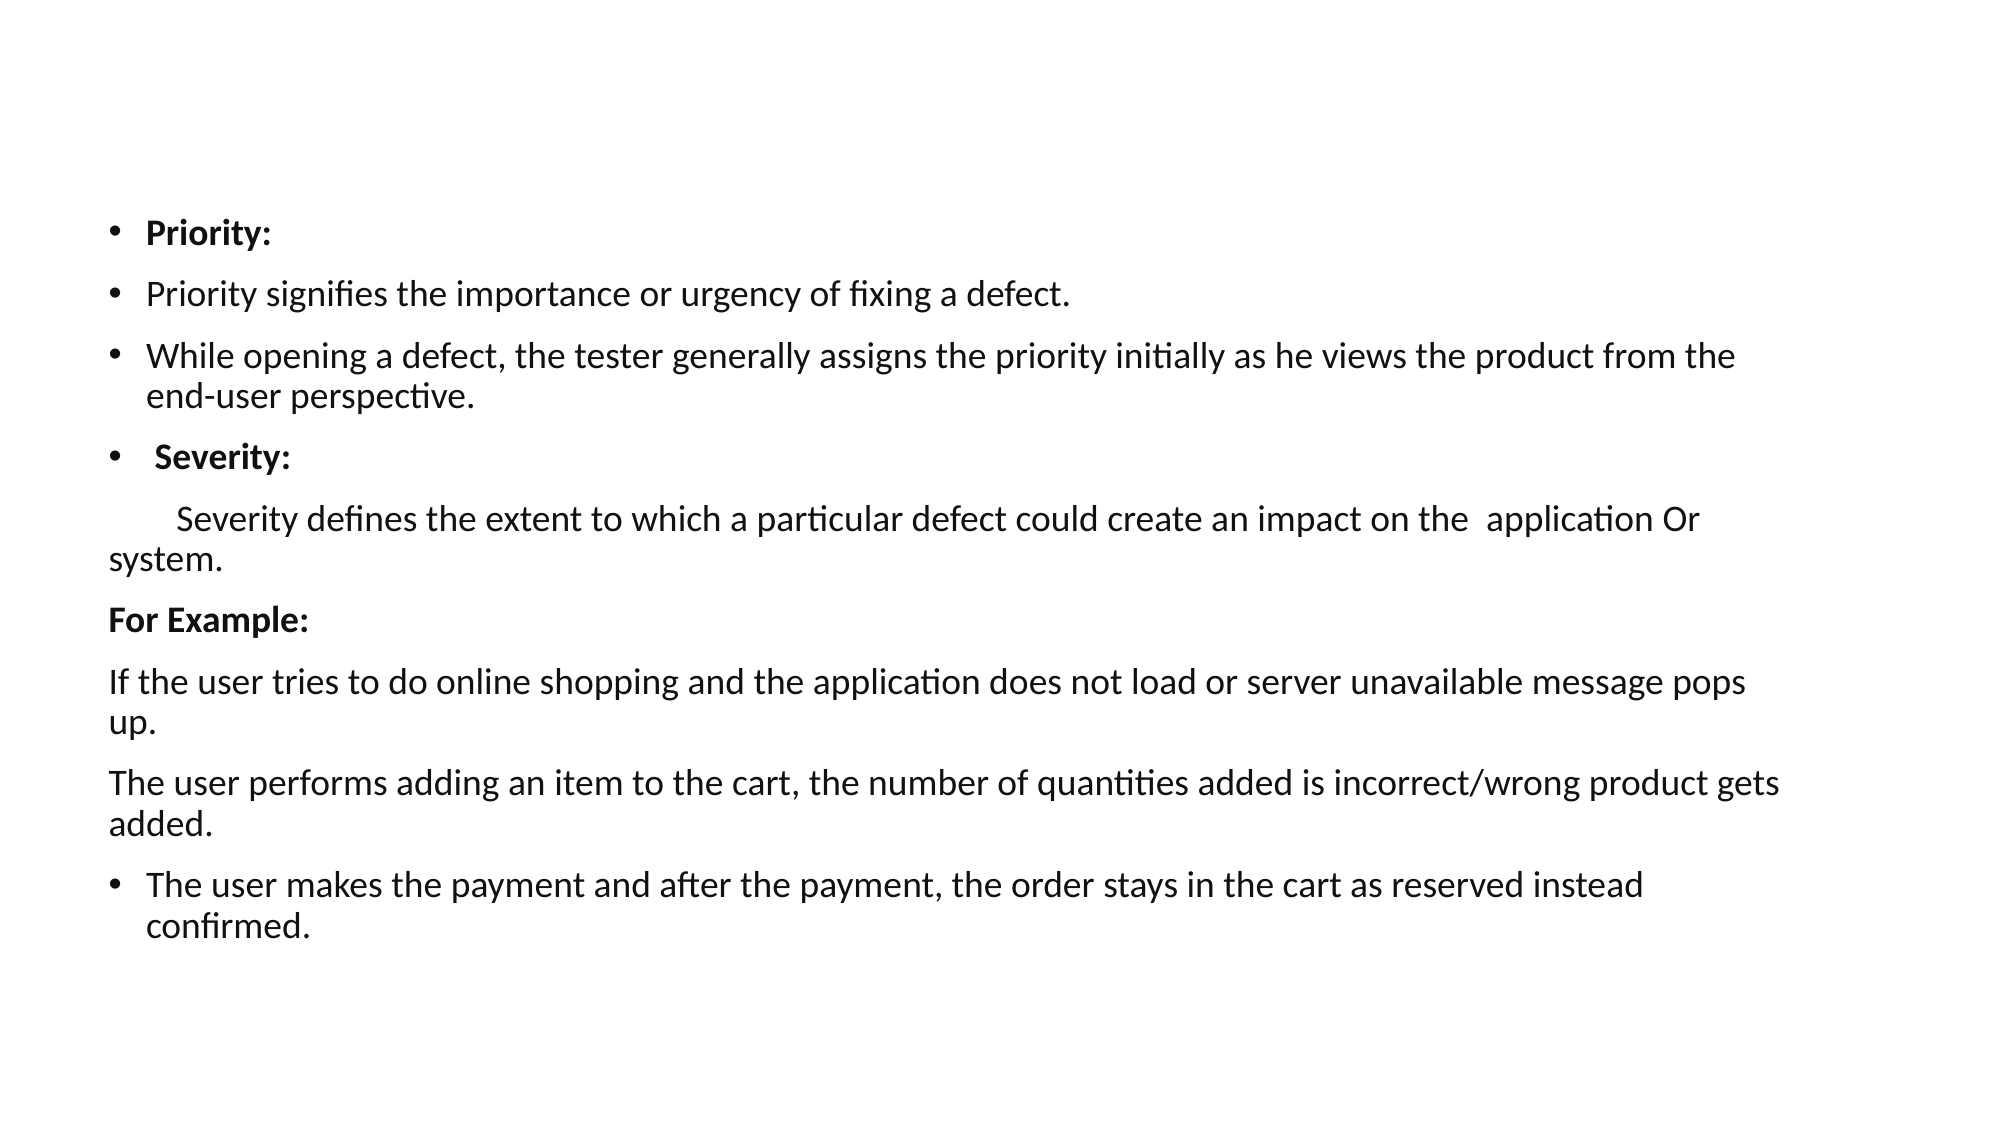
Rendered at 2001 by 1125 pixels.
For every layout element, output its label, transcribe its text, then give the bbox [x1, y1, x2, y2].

list Priority: Priority signifies the importance or urgency of fixing a defect. While opening a defect, the tester generally assigns the priority initially as he views the product from the end-user perspective. Severity: Severity defines the extent to which a particular defect could create an impact on the application Or system. For Example: If the user tries to do online shopping and the application does not load or server unavailable message pops up. The user performs adding an item to the cart, the number of quantities added is incorrect/wrong product gets added. The user makes the payment and after the payment, the order stays in the cart as reserved instead confirmed. [93, 205, 1819, 920]
